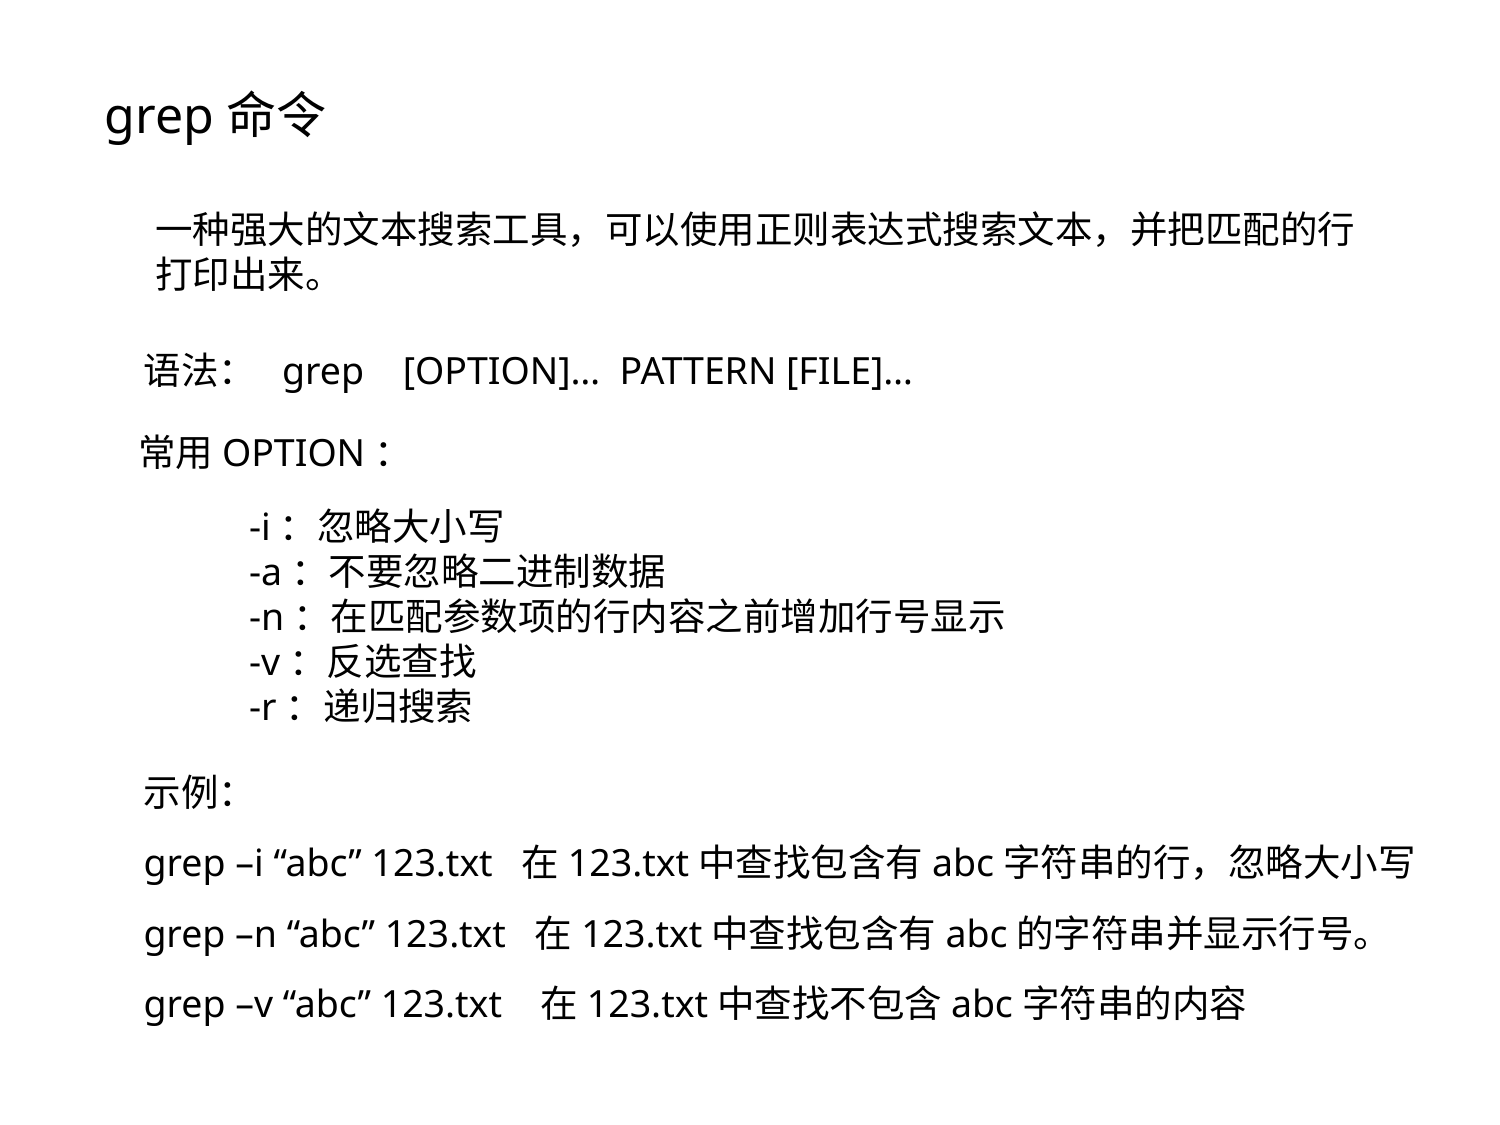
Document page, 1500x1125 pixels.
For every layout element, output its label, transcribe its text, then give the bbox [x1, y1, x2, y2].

text_box grep –v “abc” 123.txt 在123.txt中查找不包含abc字符串的内容 [128, 972, 1395, 1033]
text_box 一种强大的文本搜索工具，可以使用正则表达式搜索文本，并把匹配的行打印出来。 [140, 199, 1407, 304]
text_box grep –n “abc” 123.txt 在123.txt中查找包含有abc的字符串并显示行号。 [128, 902, 1465, 963]
text_box 常用OPTION： [123, 421, 427, 482]
text_box grep –i “abc” 123.txt 在123.txt中查找包含有abc字符串的行，忽略大小写 [128, 831, 1489, 892]
text_box -i：忽略大小写 -a：不要忽略二进制数据 -n：在匹配参数项的行内容之前增加行号显示 -v：反选查找 -r：递归搜索 [234, 495, 1055, 736]
text_box grep命令 [89, 76, 341, 152]
text_box 语法： grep [OPTION]… PATTERN [FILE]… [128, 339, 973, 400]
text_box 示例： [128, 761, 282, 822]
